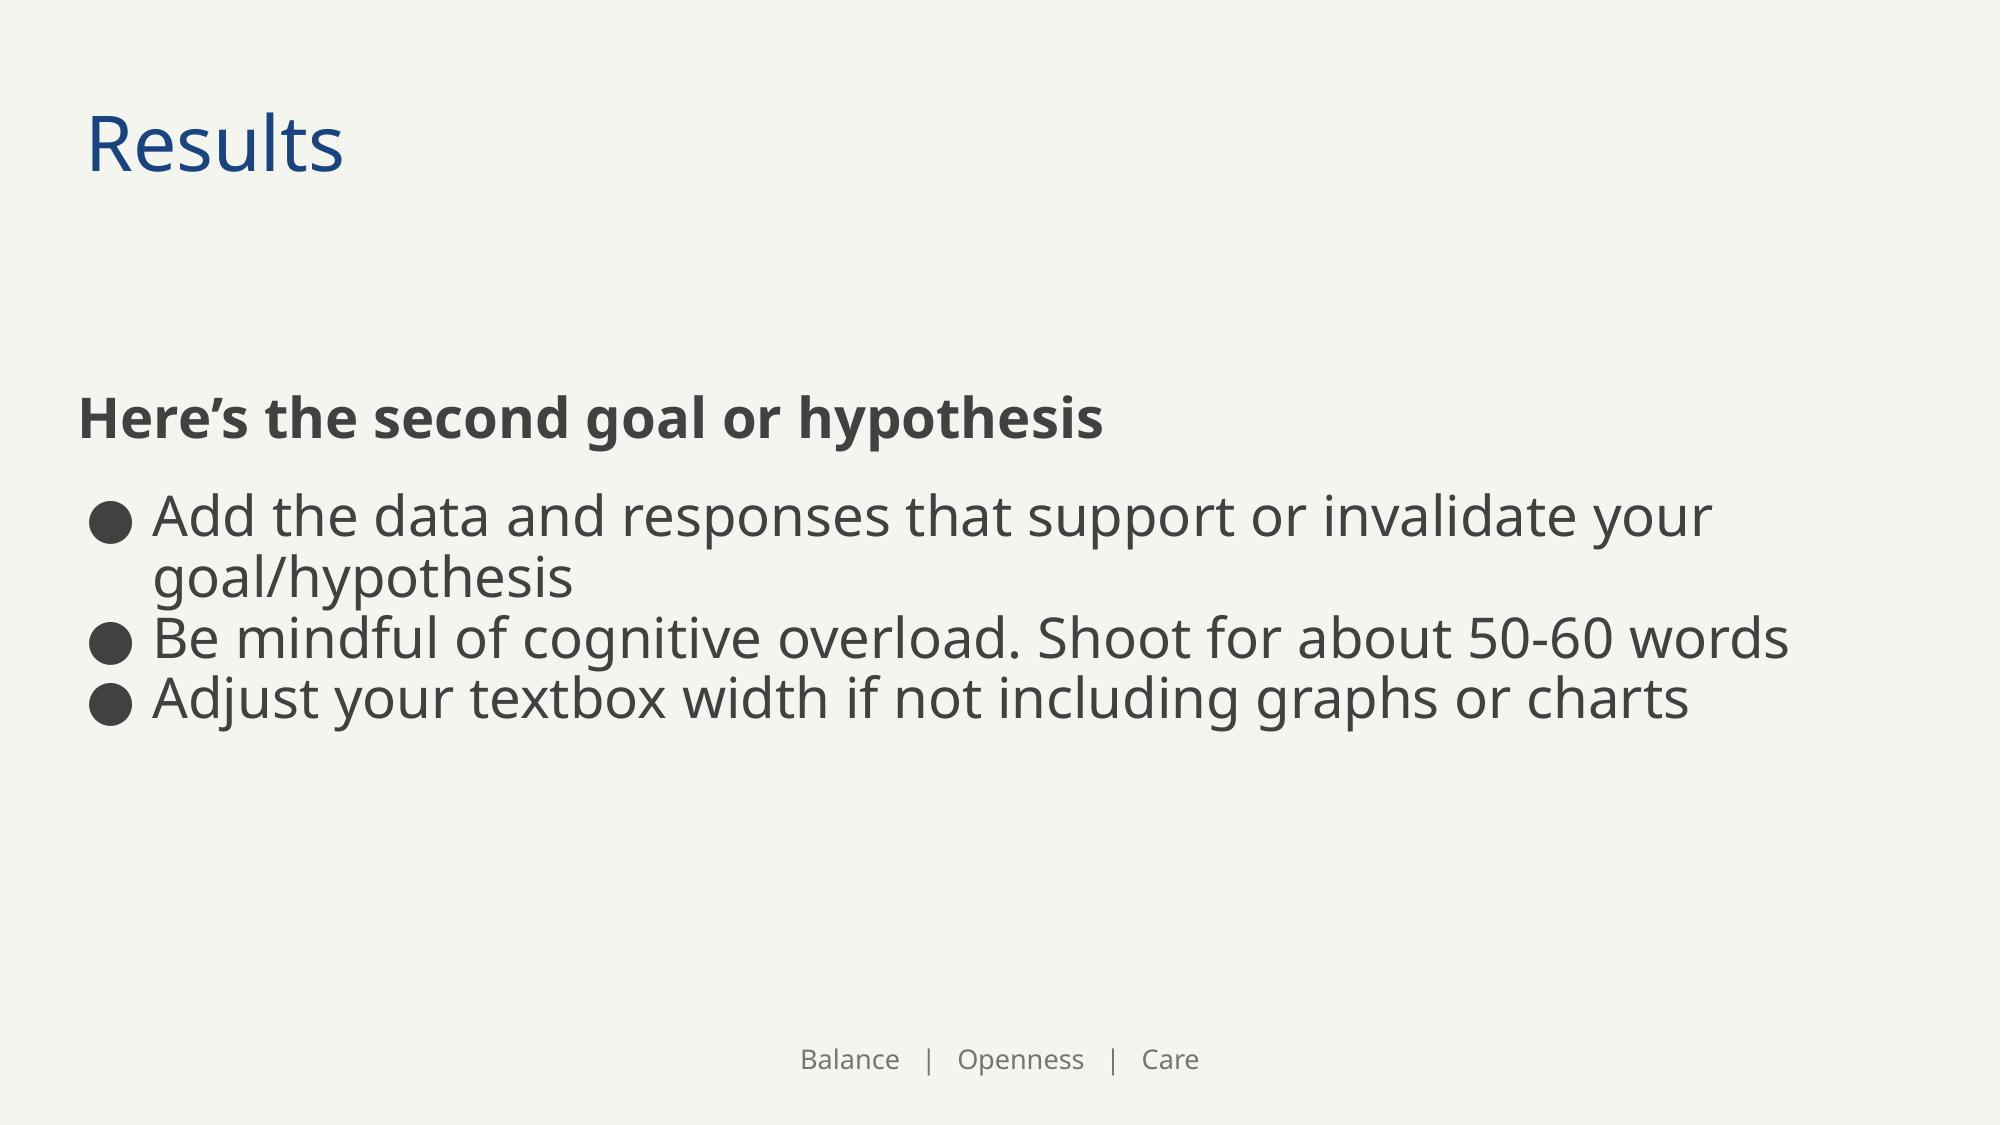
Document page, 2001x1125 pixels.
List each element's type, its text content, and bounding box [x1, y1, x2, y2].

title Results [70, 97, 1934, 301]
list Here’s the second goal or hypothesis Add the data and responses that support or invalidate your goal/hypothesis Be mindful of cognitive overload. Shoot for about 50-60 words Adjust your textbox width if not including graphs or charts [62, 382, 1938, 1036]
